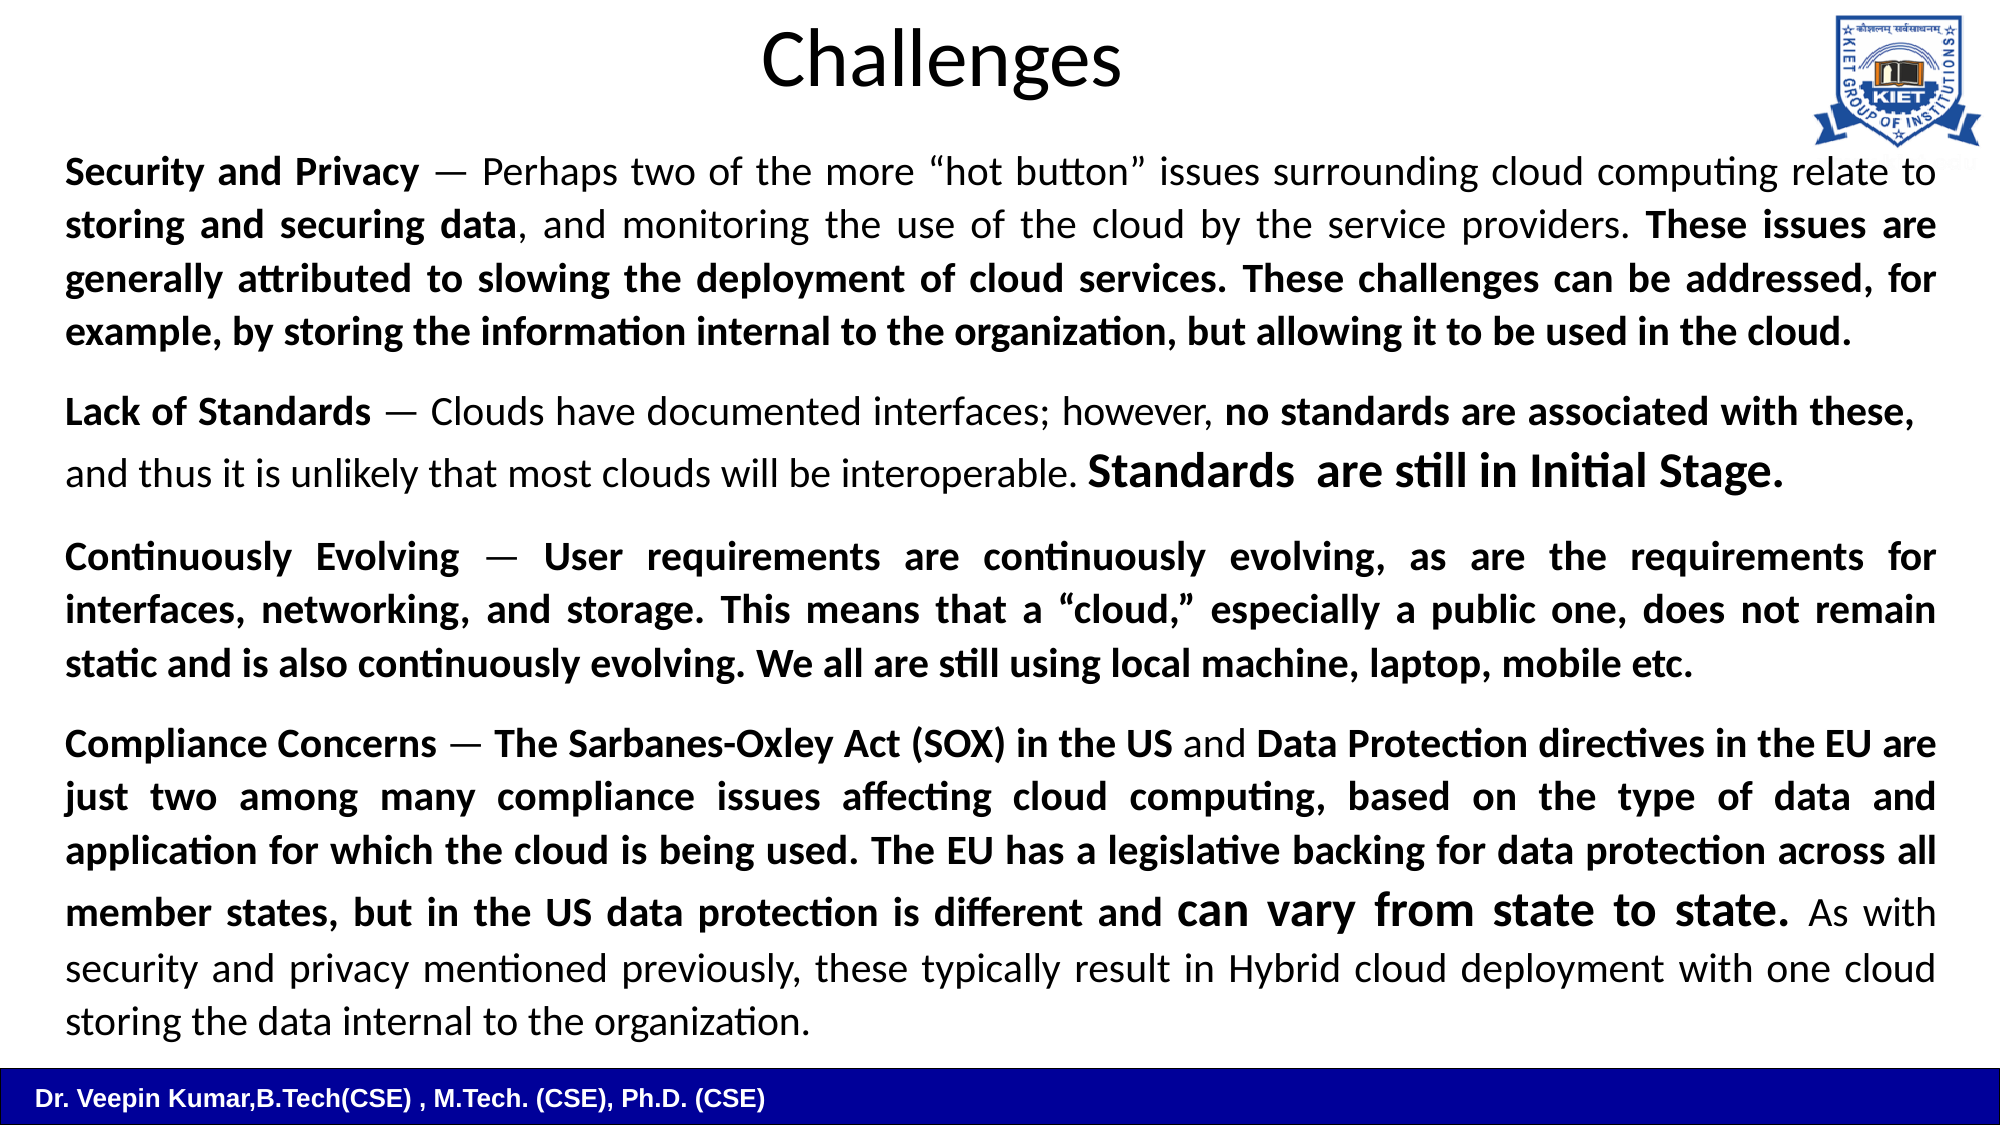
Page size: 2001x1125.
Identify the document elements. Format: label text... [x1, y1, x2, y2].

title Challenges [759, 0, 1128, 138]
footer Dr. Veepin Kumar,B.Tech(CSE) , M.Tech. (CSE), Ph.D. (CSE) [32, 1082, 1110, 1125]
text_box Security and Privacy — Perhaps two of the more “hot button” issues surrounding cloud computing relate to storing and securing data, and monitoring the use of the cloud by the service providers. These issues are generally attributed to slowing the deployment of cloud services. These challenges can be addressed, for example, by storing the information internal to the organization, but allowing it to be used in the cloud. Lack of Standards — Clouds have documented interfaces; however, no standards are associated with these, and thus it is unlikely that most clouds will be interoperable. Standards are still in Initial Stage. Continuously Evolving — User requirements are continuously evolving, as are the requirements for interfaces, networking, and storage. This means that a “cloud,” especially a public one, does not remain static and is also continuously evolving. We all are still using local machine, laptop, mobile etc. Compliance Concerns — The Sarbanes-Oxley Act (SOX) in the US and Data Protection directives in the EU are just two among many compliance issues affecting cloud computing, based on the type of data and application for which the cloud is being used. The EU has a legislative backing for data protection across all member states, but in the US data protection is different and can vary from state to state. As with security and privacy mentioned previously, these typically result in Hybrid cloud deployment with one cloud storing the data internal to the organization. [62, 138, 1938, 1044]
picture [1812, 15, 1984, 170]
